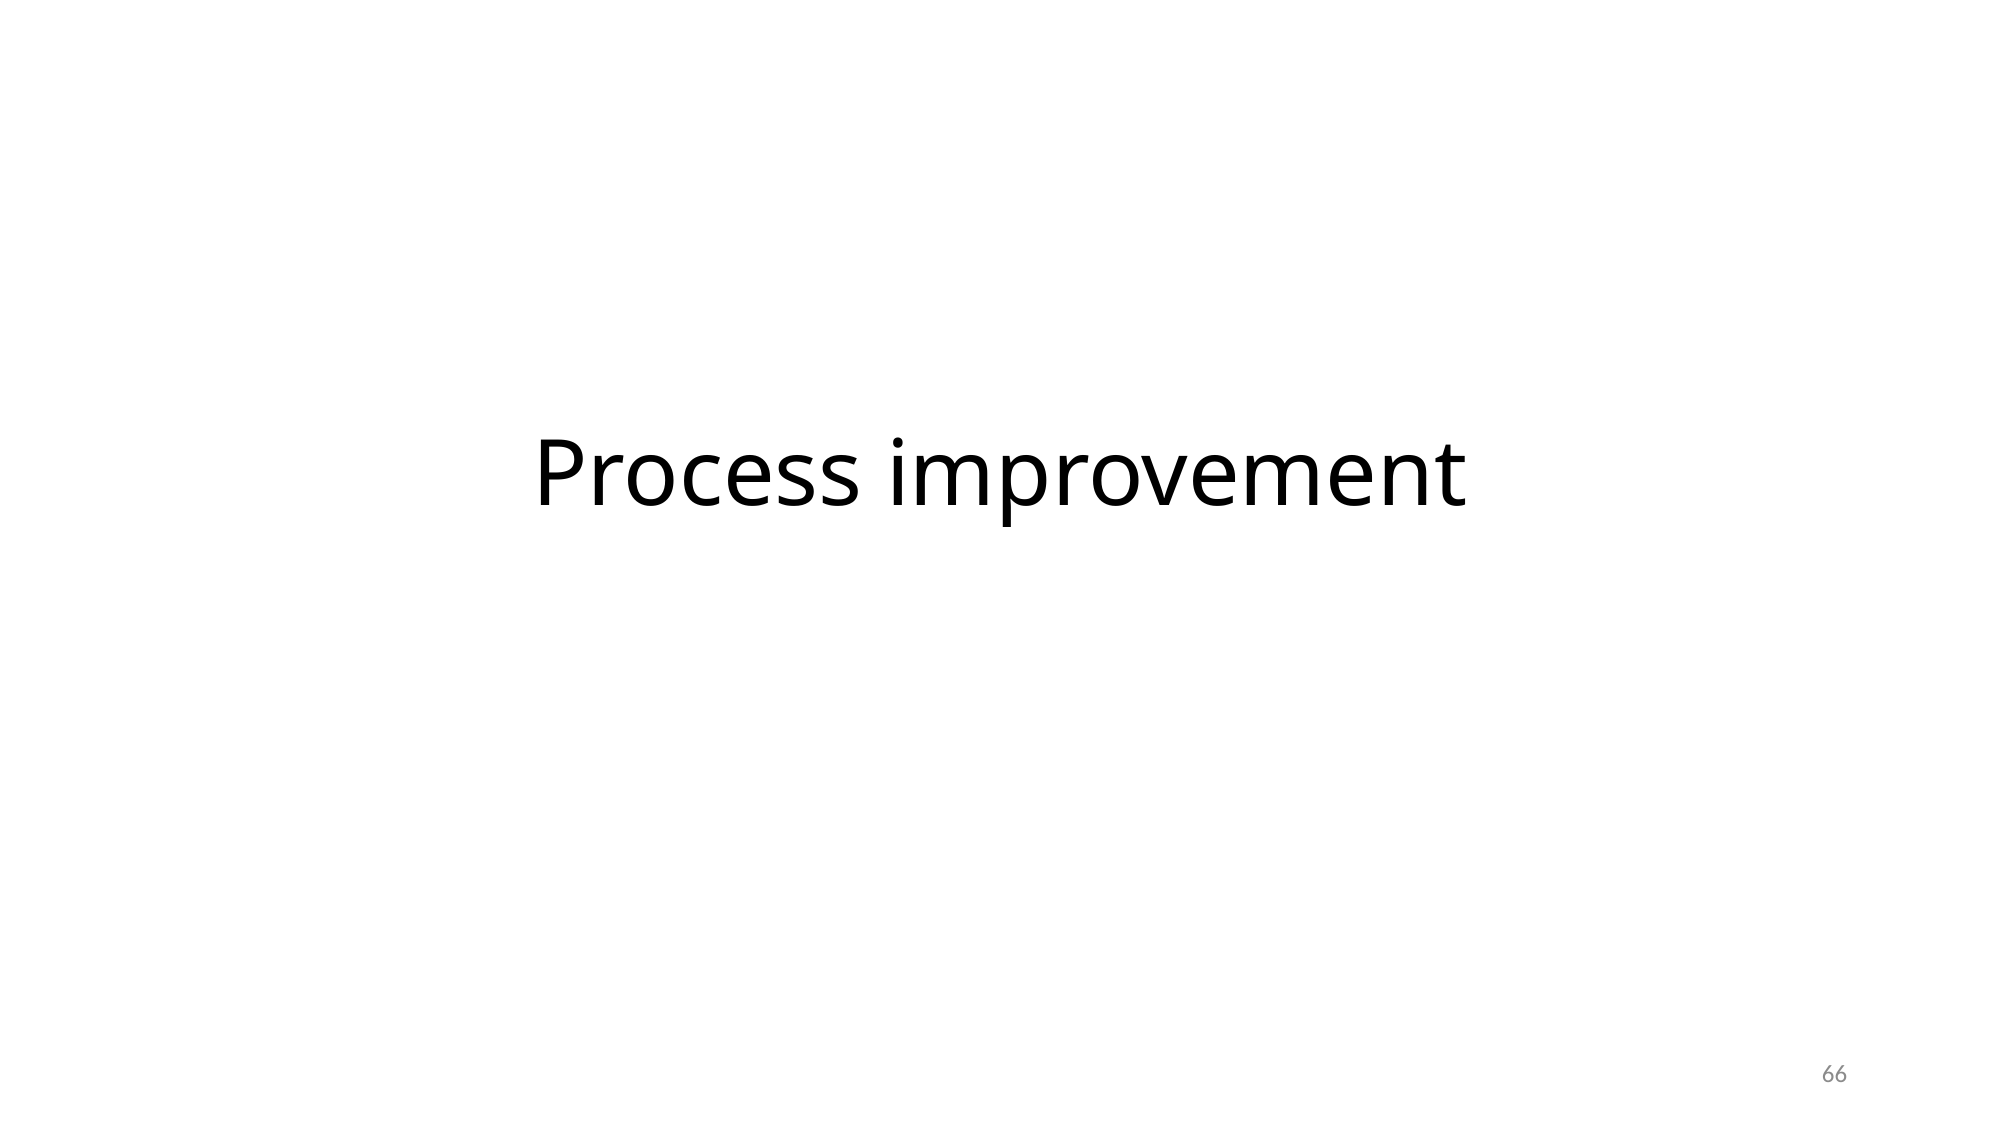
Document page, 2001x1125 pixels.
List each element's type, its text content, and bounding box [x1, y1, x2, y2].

title Process improvement [324, 381, 1675, 570]
slide_number 66 [1412, 1042, 1863, 1103]
